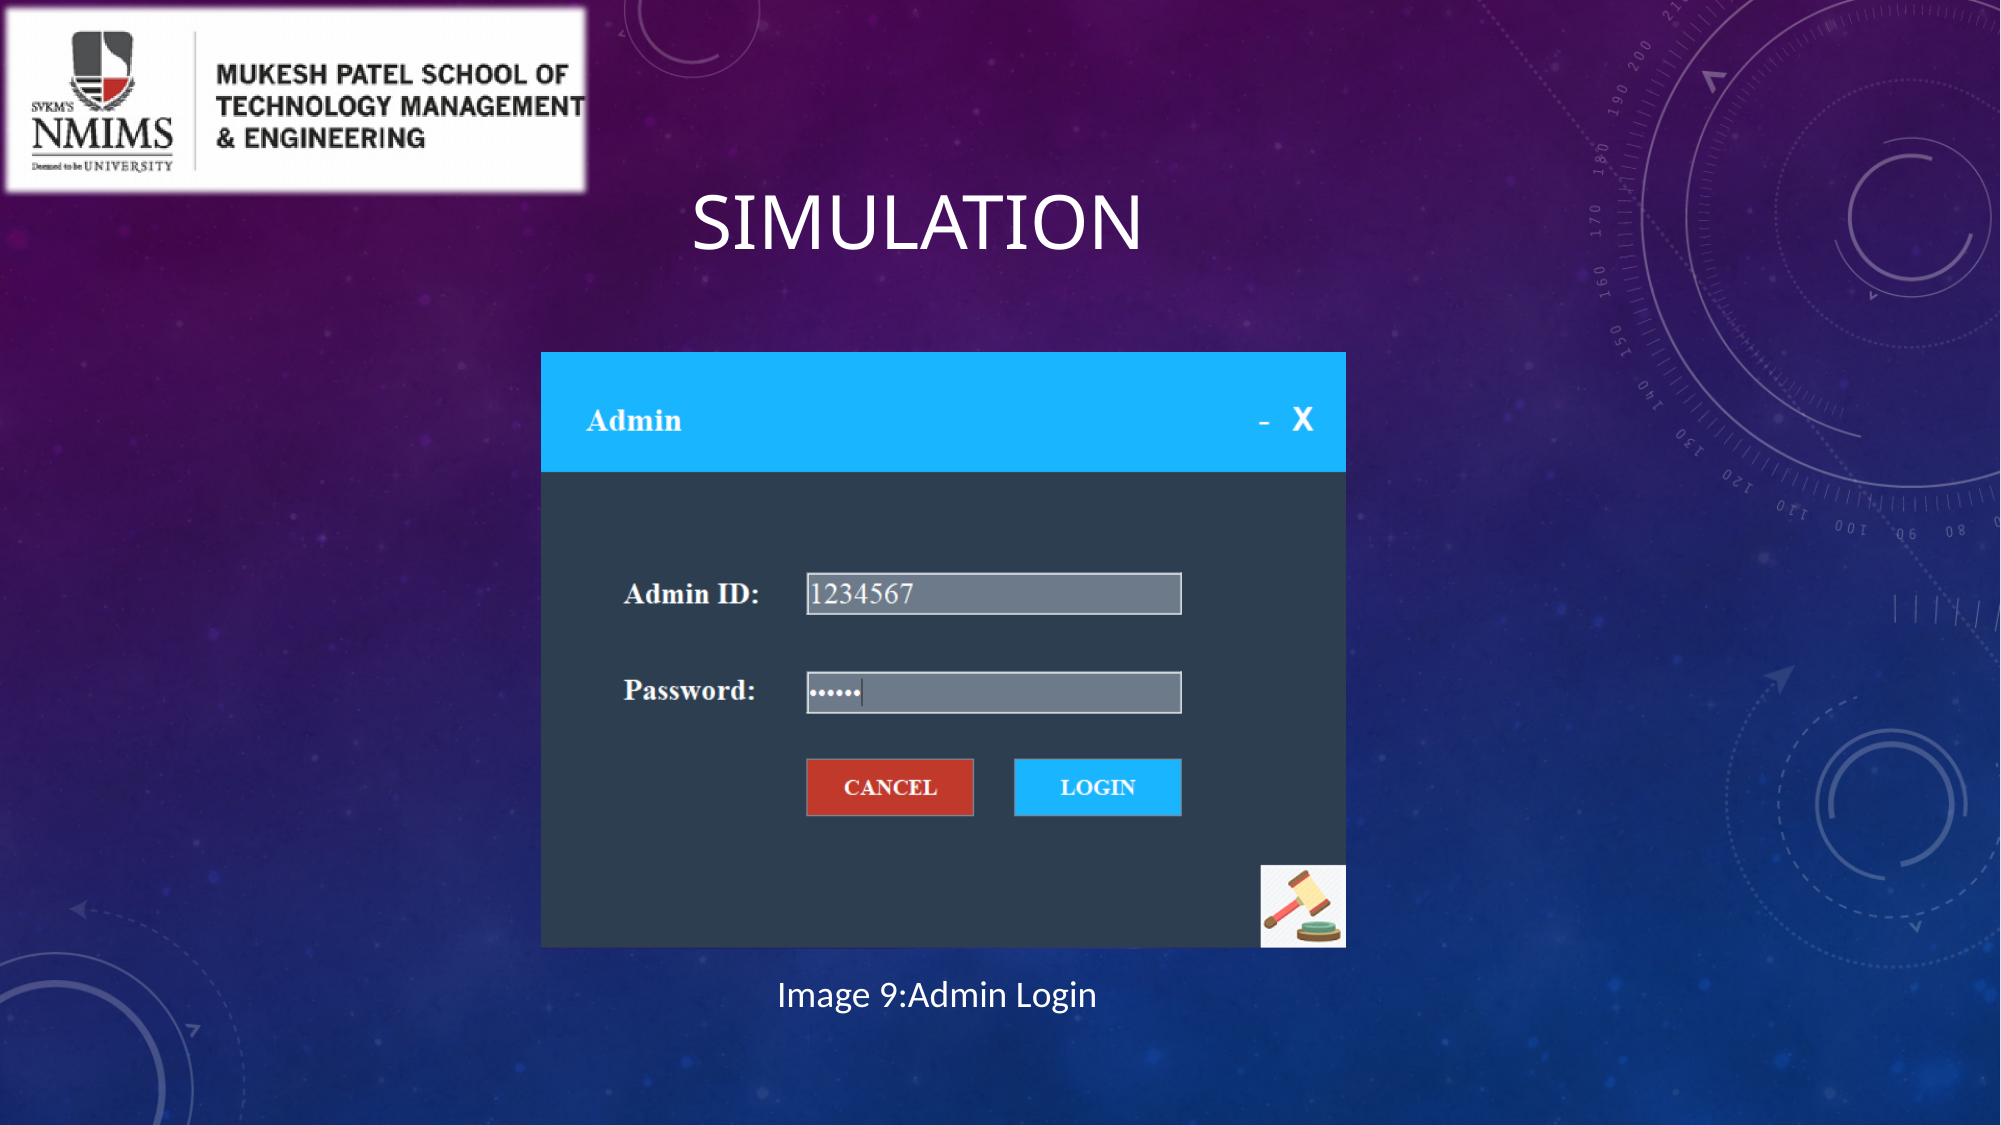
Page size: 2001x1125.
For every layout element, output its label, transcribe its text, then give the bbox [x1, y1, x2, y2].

text_box Image 9:Admin Login [762, 962, 1378, 1023]
picture [0, 0, 2001, 1125]
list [541, 352, 1346, 949]
text_box SimUlation [87, 99, 1750, 339]
